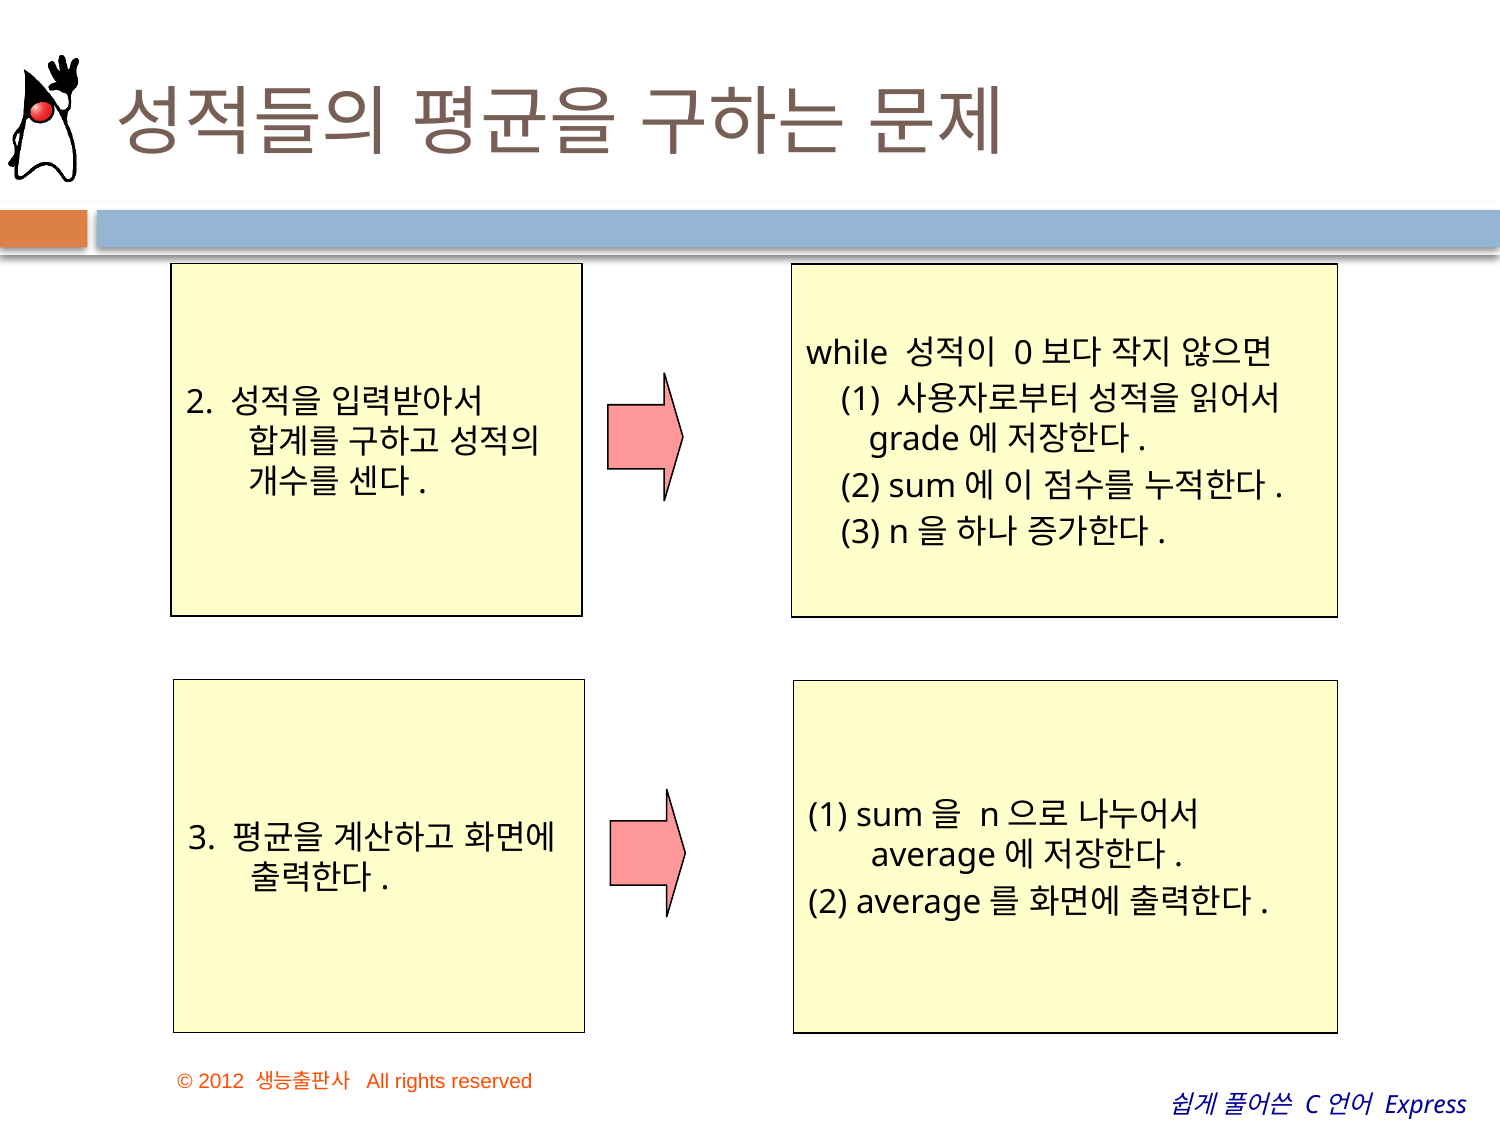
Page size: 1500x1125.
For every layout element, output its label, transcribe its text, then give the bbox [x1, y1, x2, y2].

text_box while 성적이 0보다 작지 않으면 (1) 사용자로부터 성적을 읽어서 grade에 저장한다. (2) sum에 이 점수를 누적한다. (3) n을 하나 증가한다. [791, 264, 1338, 617]
text_box (1) sum을 n으로 나누어서 average에 저장한다. (2) average를 화면에 출력한다. [793, 680, 1338, 1034]
picture [8, 55, 79, 182]
title 성적들의 평균을 구하는 문제 [100, 37, 1438, 200]
text_box [607, 372, 683, 502]
text_box 2. 성적을 입력받아서 합계를 구하고 성적의 개수를 센다. [171, 263, 582, 617]
text_box [610, 788, 686, 918]
text_box 3. 평균을 계산하고 화면에 출력한다. [173, 679, 585, 1033]
